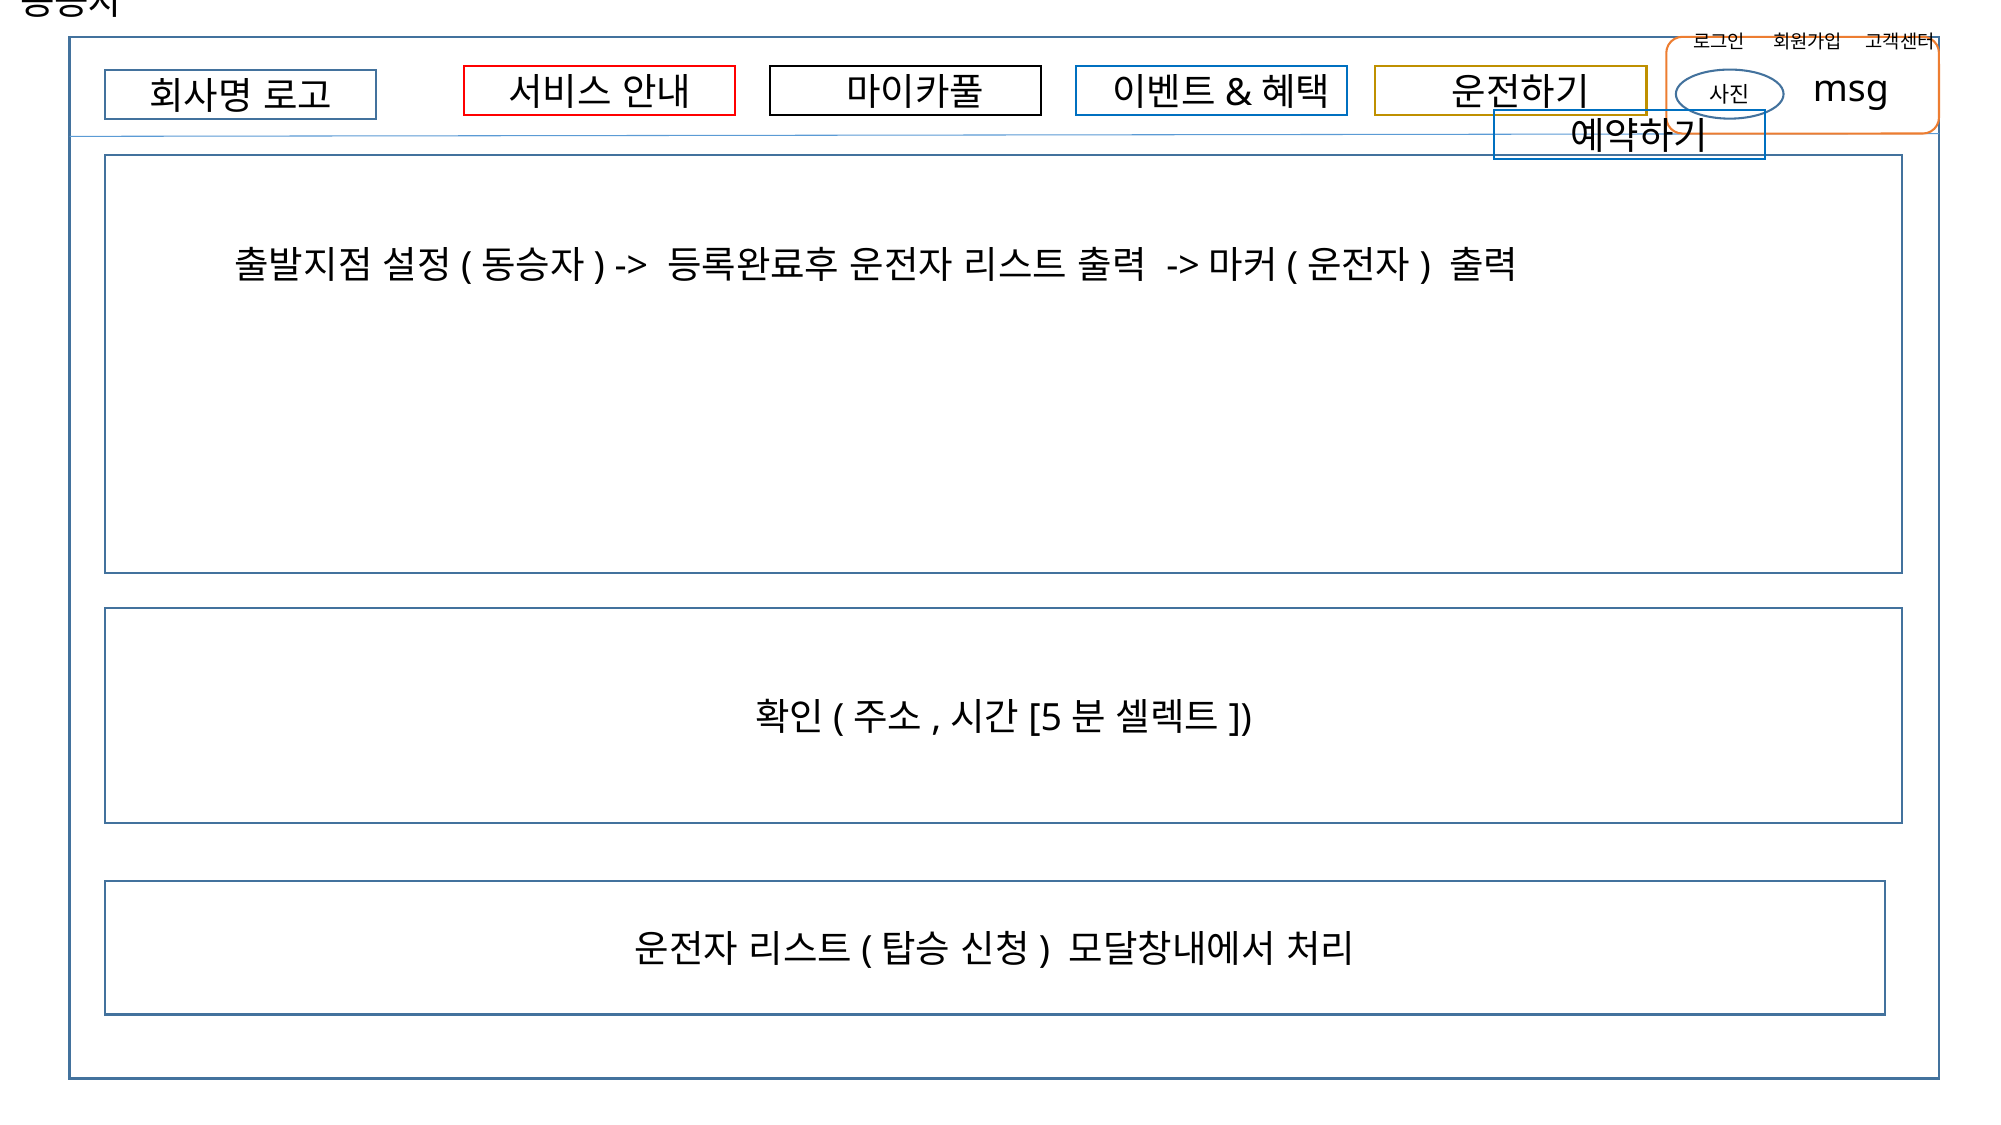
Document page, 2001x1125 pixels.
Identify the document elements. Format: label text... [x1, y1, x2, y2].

text_box [68, 36, 1940, 1080]
text_box 회원가입 [1758, 22, 1851, 60]
text_box 서비스 안내 [463, 65, 736, 116]
text_box 회사명 로고 [104, 69, 377, 120]
text_box 출발지점 설정(동승자) -> 등록완료후 운전자 리스트 출력 ->마커(운전자) 출력 [219, 233, 1534, 293]
text_box 확인(주소,시간[5분 셀렉트]) [104, 607, 1903, 824]
text_box 운전자 리스트(탑승 신청) 모달창내에서 처리 [104, 880, 1886, 1016]
text_box 이벤트&혜택 [1075, 65, 1348, 116]
text_box 로그인 [1678, 22, 1758, 60]
text_box 사진 [1674, 68, 1785, 114]
text_box 예약하기 [1493, 109, 1766, 133]
text_box 예약하기 [1493, 137, 1766, 160]
text_box 고객센터 [1851, 22, 1950, 60]
text_box msg [1798, 56, 1904, 116]
text_box [104, 154, 1903, 574]
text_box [69, 133, 1940, 137]
text_box 마이카풀 [769, 65, 1042, 116]
text_box [1665, 36, 1941, 133]
text_box 동승자 [5, 0, 139, 30]
text_box 운전하기 [1374, 65, 1648, 116]
